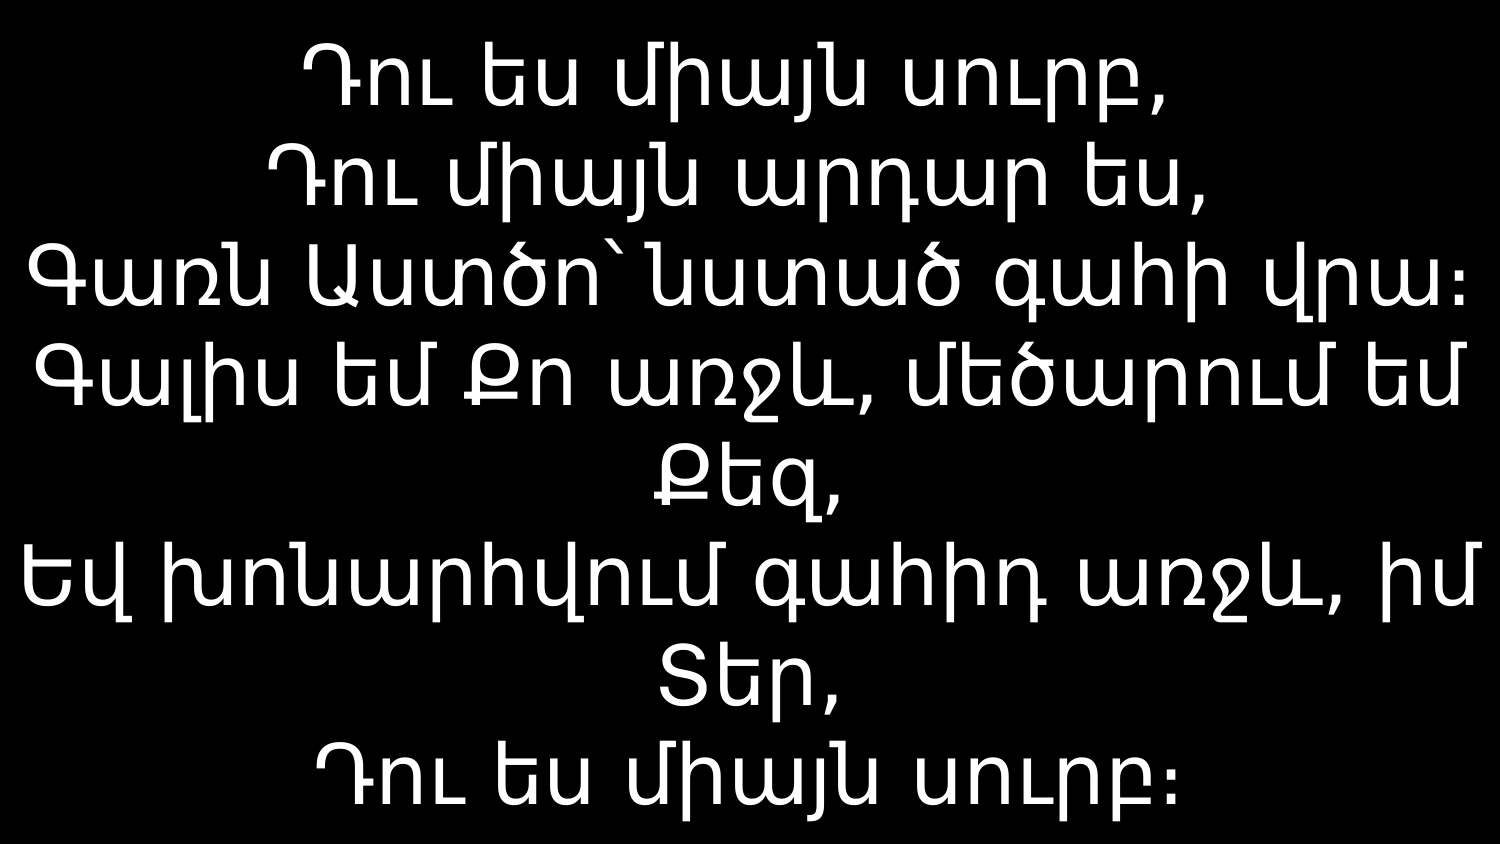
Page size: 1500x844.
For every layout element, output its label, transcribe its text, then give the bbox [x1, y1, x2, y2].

title Դու ես միայն սուրբ, Դու միայն արդար ես, Գառն Աստծո՝ նստած գահի վրա։ Գալիս եմ Քո առջև, մեծարում եմ Քեզ, Եվ խոնարհվում գահիդ առջև, իմ Տեր, Դու ես միայն սուրբ։ [0, 0, 1500, 844]
